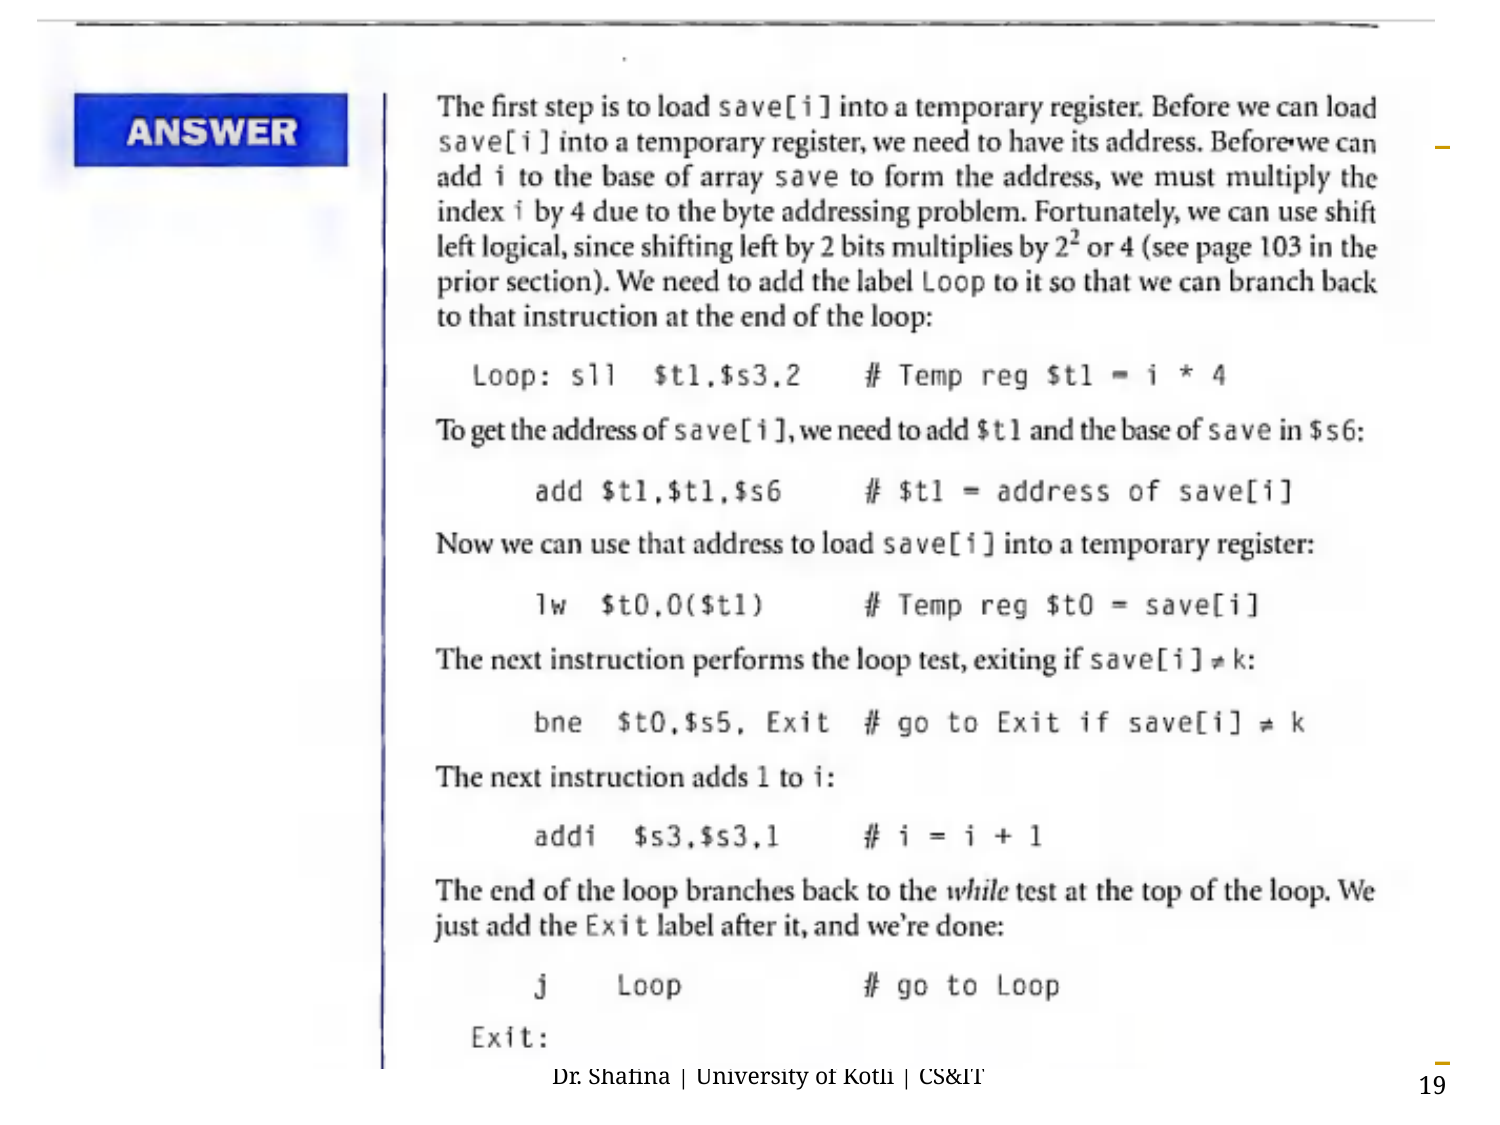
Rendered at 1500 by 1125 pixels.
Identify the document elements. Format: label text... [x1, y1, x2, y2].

footer Dr. Shafina | University of Kotli | CS&IT [512, 1077, 1026, 1101]
slide_number 19 [1111, 1036, 1462, 1112]
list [37, 18, 1435, 1069]
